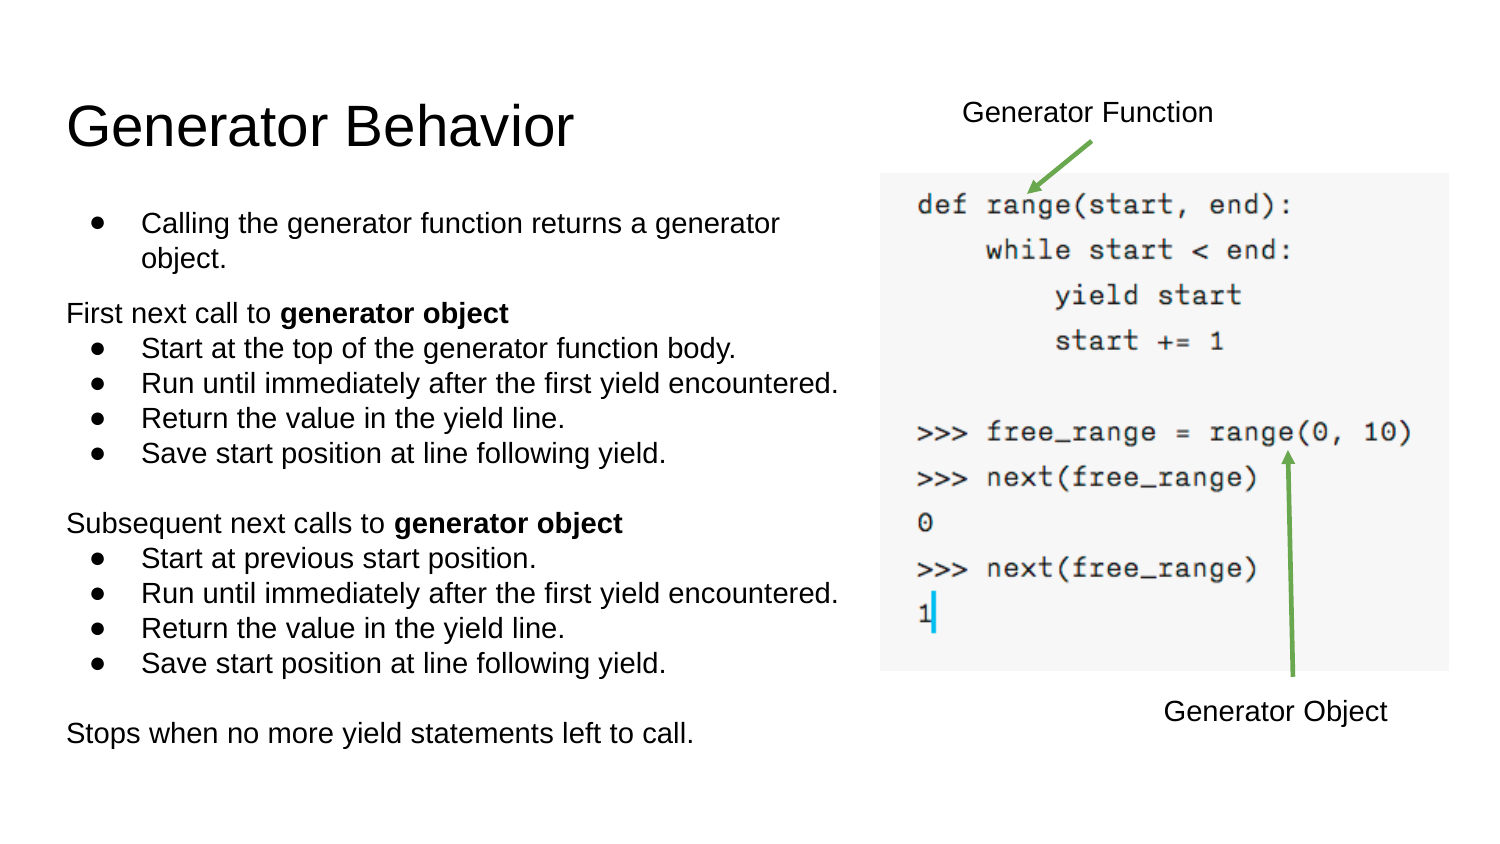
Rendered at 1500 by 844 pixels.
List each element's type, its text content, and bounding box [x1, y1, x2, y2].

text_box Generator Object [1148, 680, 1438, 740]
list Calling the generator function returns a generator object. First next call to generator object Start at the top of the generator function body. Run until immediately after the first yield encountered. Return the value in the yield line. Save start position at line following yield. Subsequent next calls to generator object Start at previous start position. Run until immediately after the first yield encountered. Return the value in the yield line. Save start position at line following yield. Stops when no more yield statements left to call. [51, 189, 881, 750]
title Generator Behavior [51, 72, 1449, 167]
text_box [1287, 449, 1294, 677]
picture [879, 173, 1450, 671]
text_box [1026, 140, 1092, 195]
text_box Generator Function [947, 78, 1237, 141]
